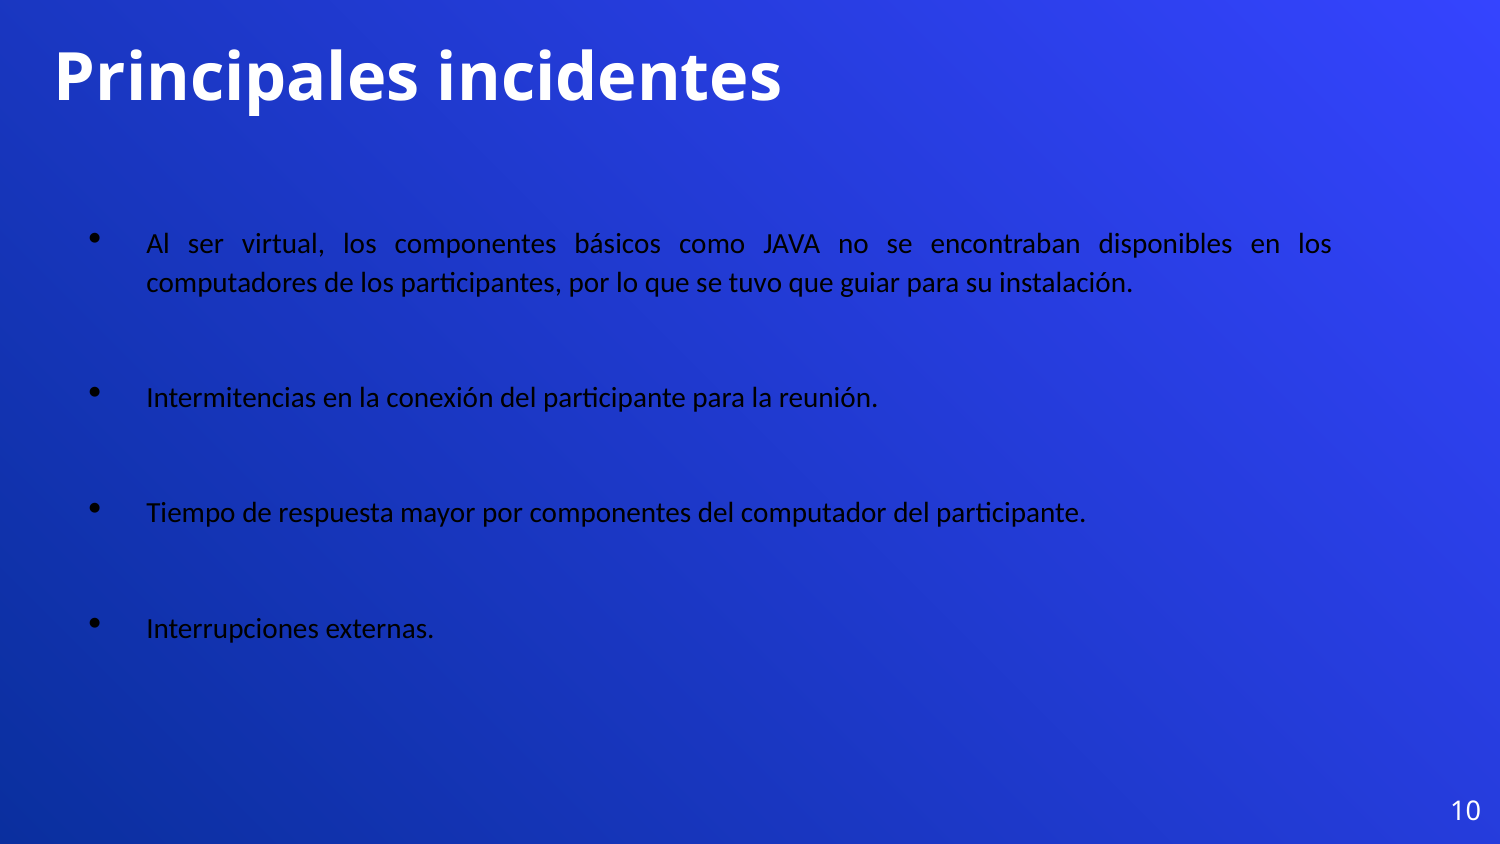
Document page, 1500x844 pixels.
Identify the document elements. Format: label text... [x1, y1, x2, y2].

title Principales incidentes [53, 33, 986, 139]
slide_number 10 [1391, 779, 1482, 844]
text_box Al ser virtual, los componentes básicos como JAVA no se encontraban disponibles en los computadores de los participantes, por lo que se tuvo que guiar para su instalación. Intermitencias en la conexión del participante para la reunión. Tiempo de respuesta mayor por componentes del computador del participante. Interrupciones externas. [75, 213, 1348, 652]
